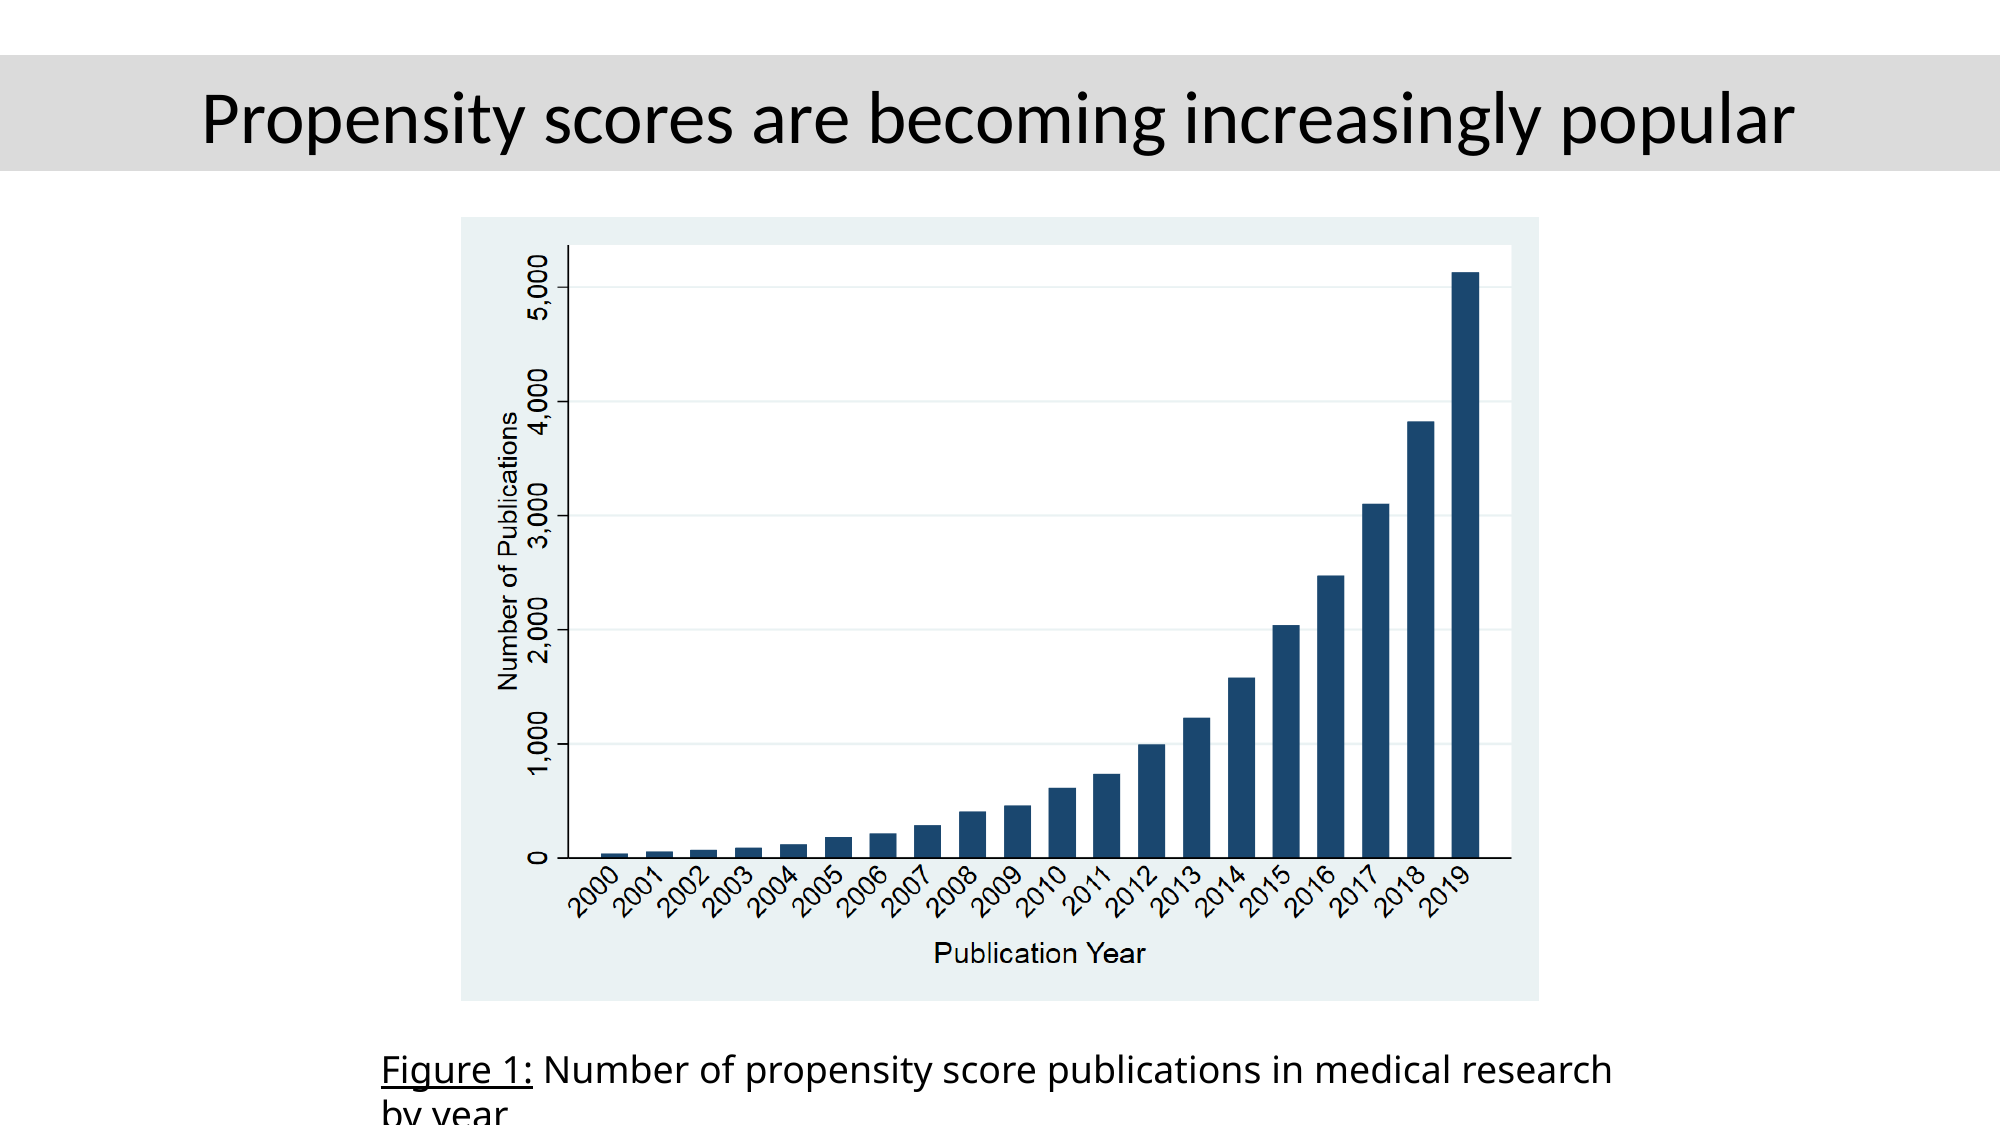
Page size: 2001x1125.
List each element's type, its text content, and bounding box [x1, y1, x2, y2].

text_box Figure 1: Number of propensity score publications in medical research by year [365, 1038, 1635, 1125]
text_box Propensity scores are becoming increasingly popular [0, 55, 2000, 171]
picture [461, 217, 1539, 1001]
